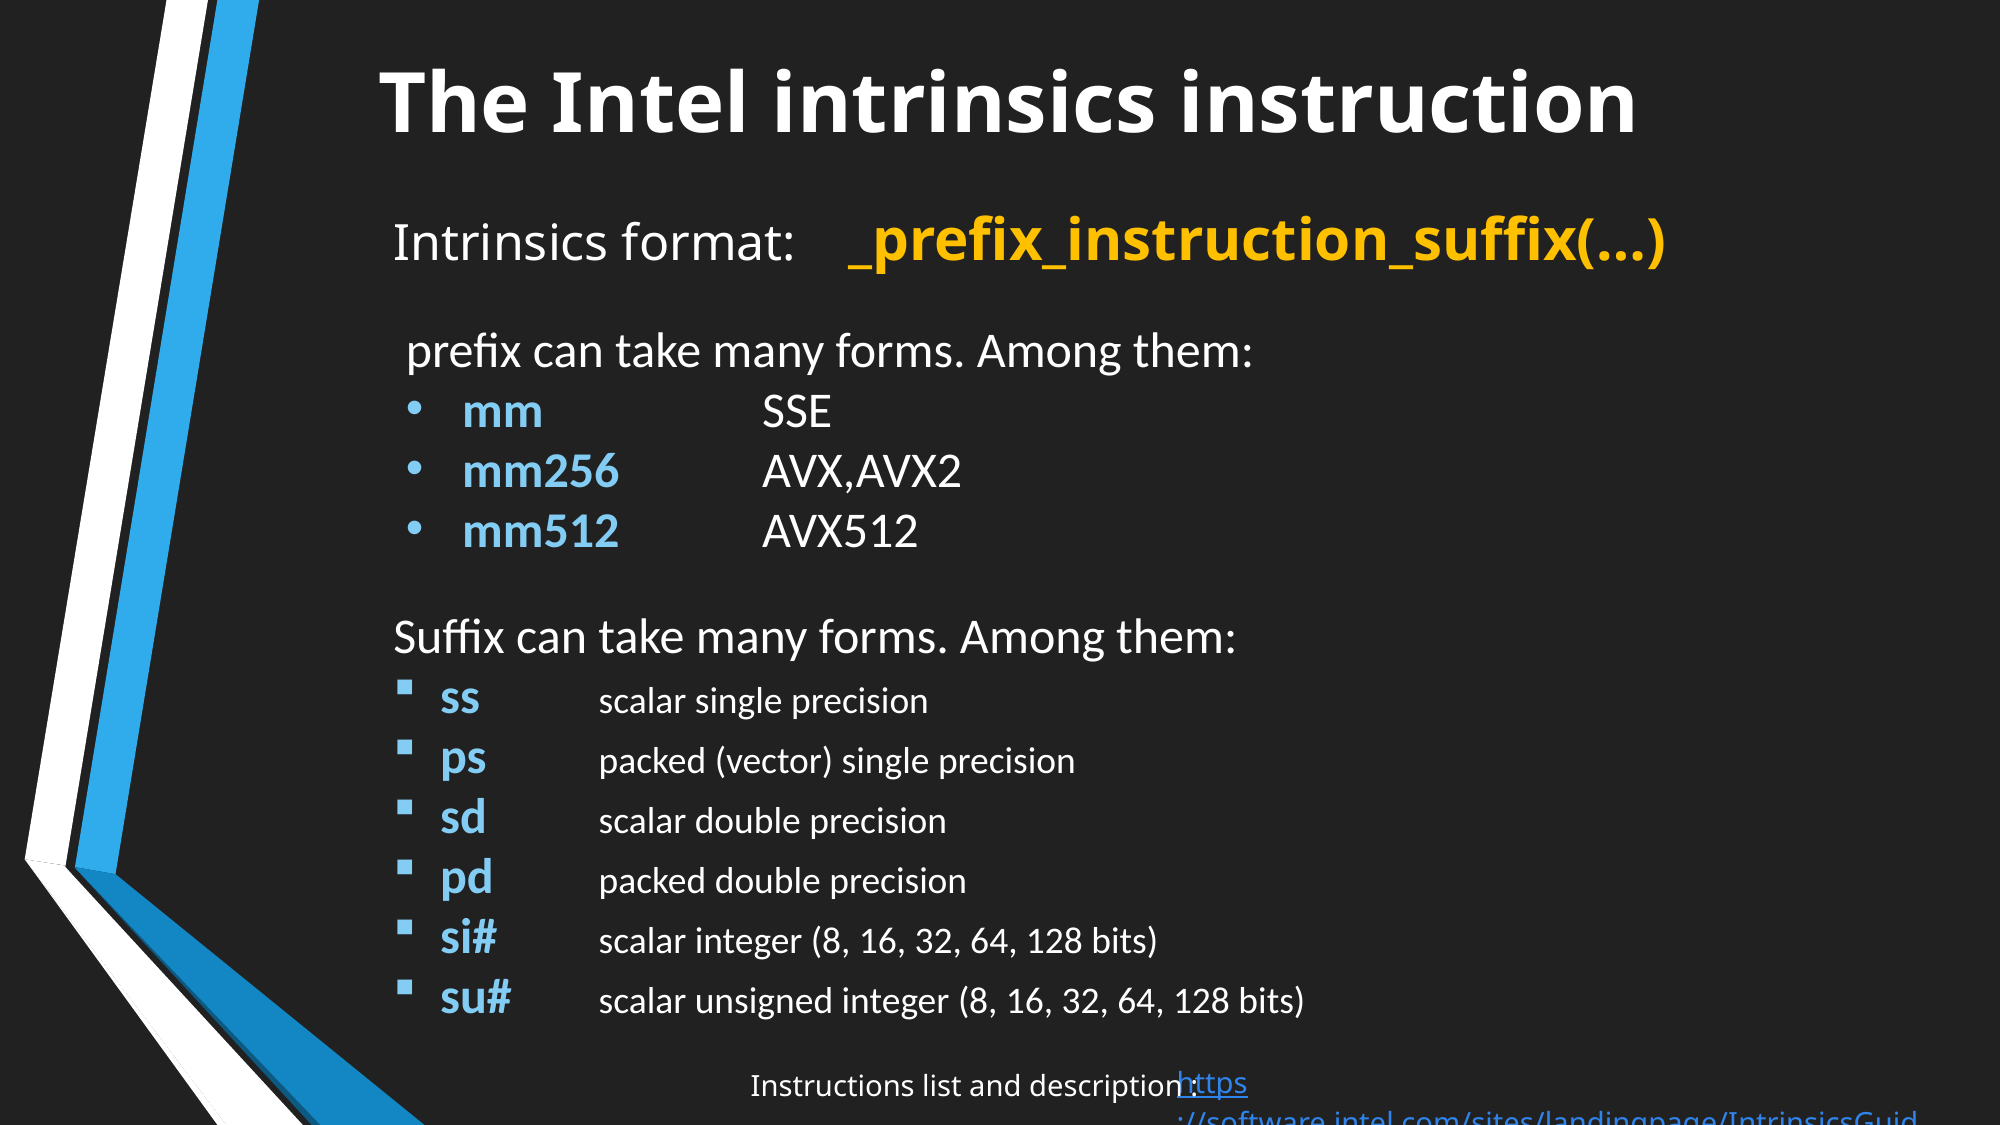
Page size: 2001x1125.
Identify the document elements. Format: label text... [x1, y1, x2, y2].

text_box prefix can take many forms. Among them: mm SSE mm256 AVX,AVX2 mm512 AVX512 [391, 309, 1270, 565]
text_box Instructions list and description : [735, 1059, 1221, 1110]
text_box https://software.intel.com/sites/landingpage/IntrinsicsGuide/ [1161, 1057, 1948, 1125]
text_box The Intel intrinsics instruction [187, 24, 1832, 174]
text_box Intrinsics format: _prefix_instruction_suffix(…) [378, 194, 1774, 280]
text_box Suffix can take many forms. Among them: ss scalar single precision ps packed (vector) single precision sd scalar double precision pd packed double precision si# scalar integer (8, 16, 32, 64, 128 bits) su# scalar unsigned integer (8, 16, 32, 64, 128 bits) [378, 596, 1717, 1032]
